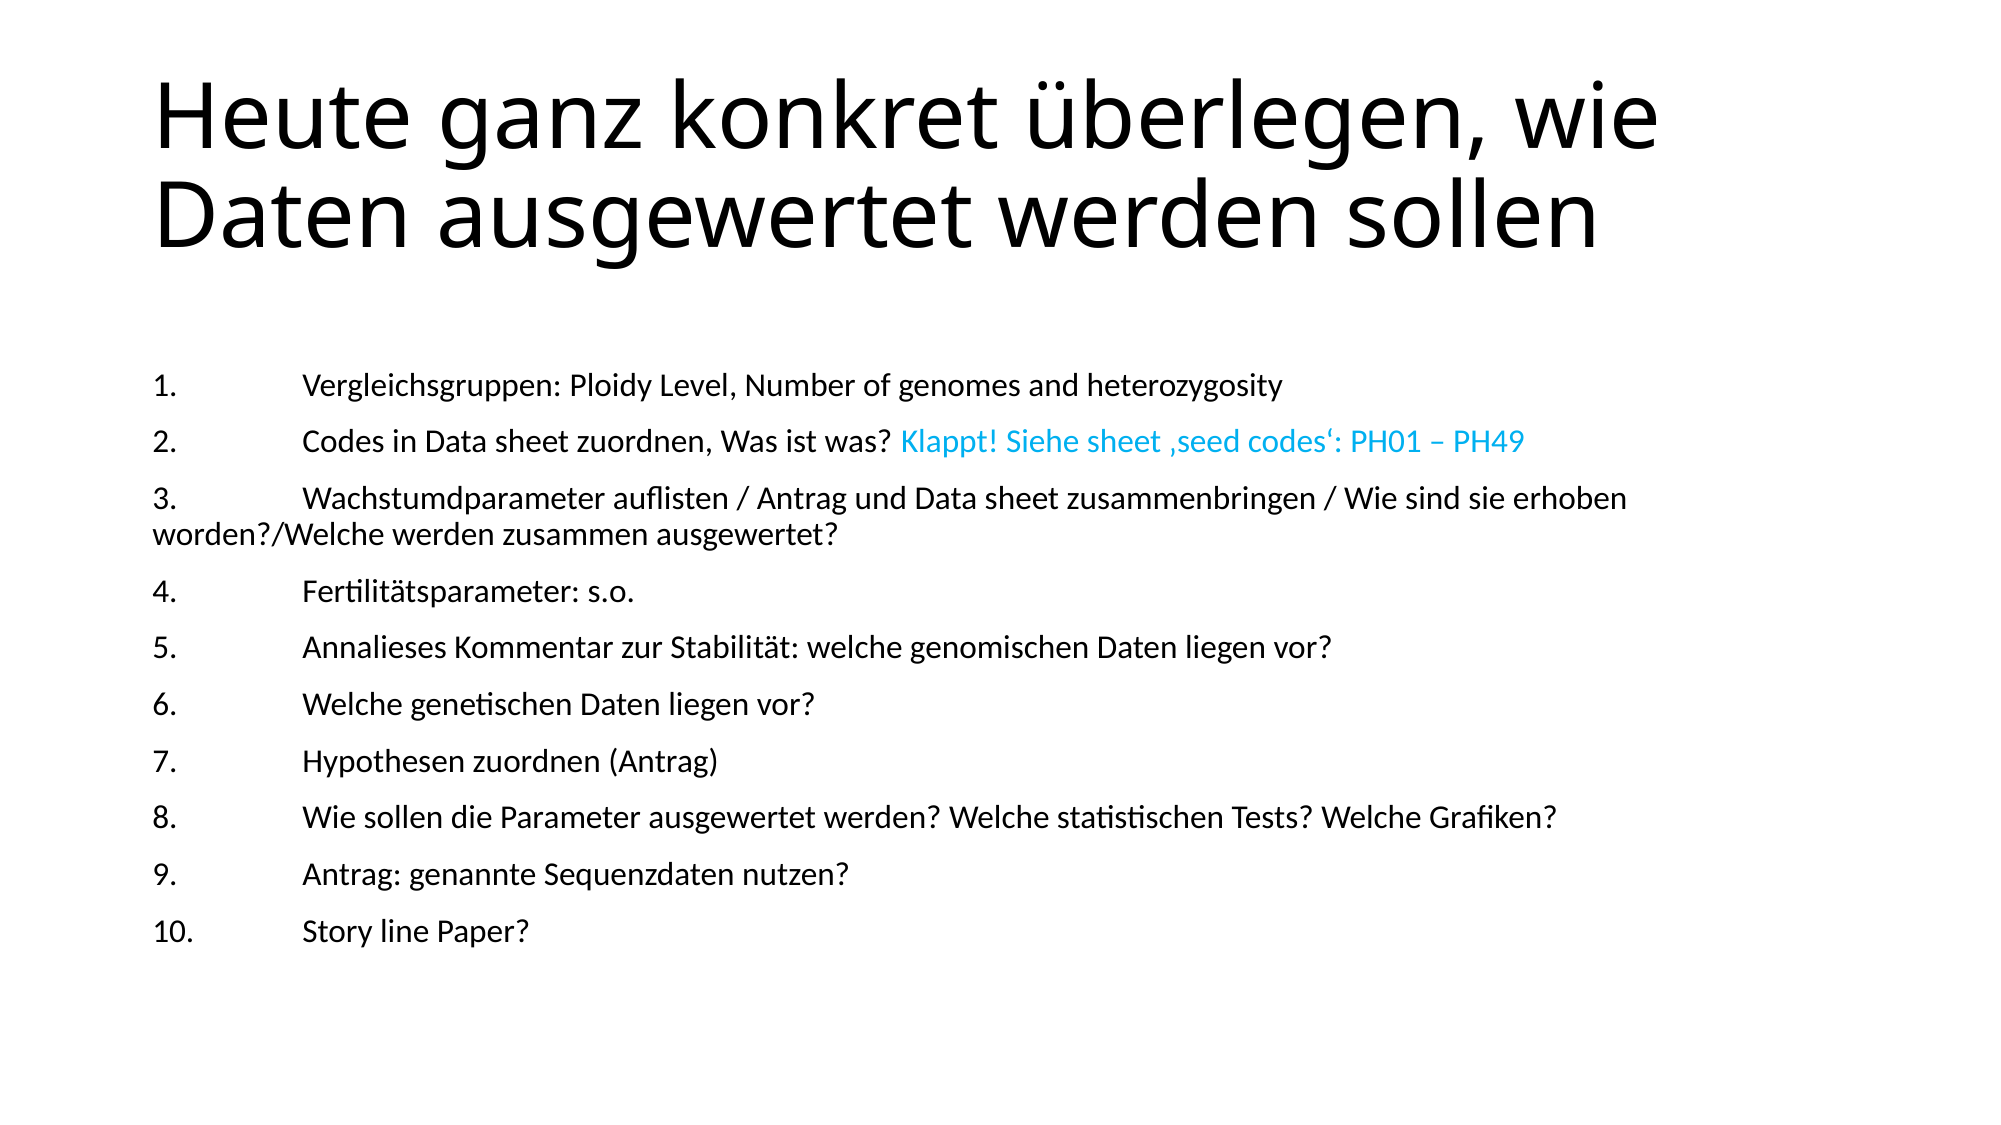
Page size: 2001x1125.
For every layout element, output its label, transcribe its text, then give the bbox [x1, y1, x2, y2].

title Heute ganz konkret überlegen, wie Daten ausgewertet werden sollen [137, 59, 1863, 278]
list 1. Vergleichsgruppen: Ploidy Level, Number of genomes and heterozygosity 2. Codes in Data sheet zuordnen, Was ist was? Klappt! Siehe sheet ‚seed codes‘: PH01 – PH49 3. Wachstumdparameter auflisten / Antrag und Data sheet zusammenbringen / Wie sind sie erhoben worden?/Welche werden zusammen ausgewertet? 4. Fertilitätsparameter: s.o. 5. Annalieses Kommentar zur Stabilität: welche genomischen Daten liegen vor? 6. Welche genetischen Daten liegen vor? 7. Hypothesen zuordnen (Antrag) 8. Wie sollen die Parameter ausgewertet werden? Welche statistischen Tests? Welche Grafiken? 9. Antrag: genannte Sequenzdaten nutzen? 10. Story line Paper? [137, 299, 1863, 1014]
